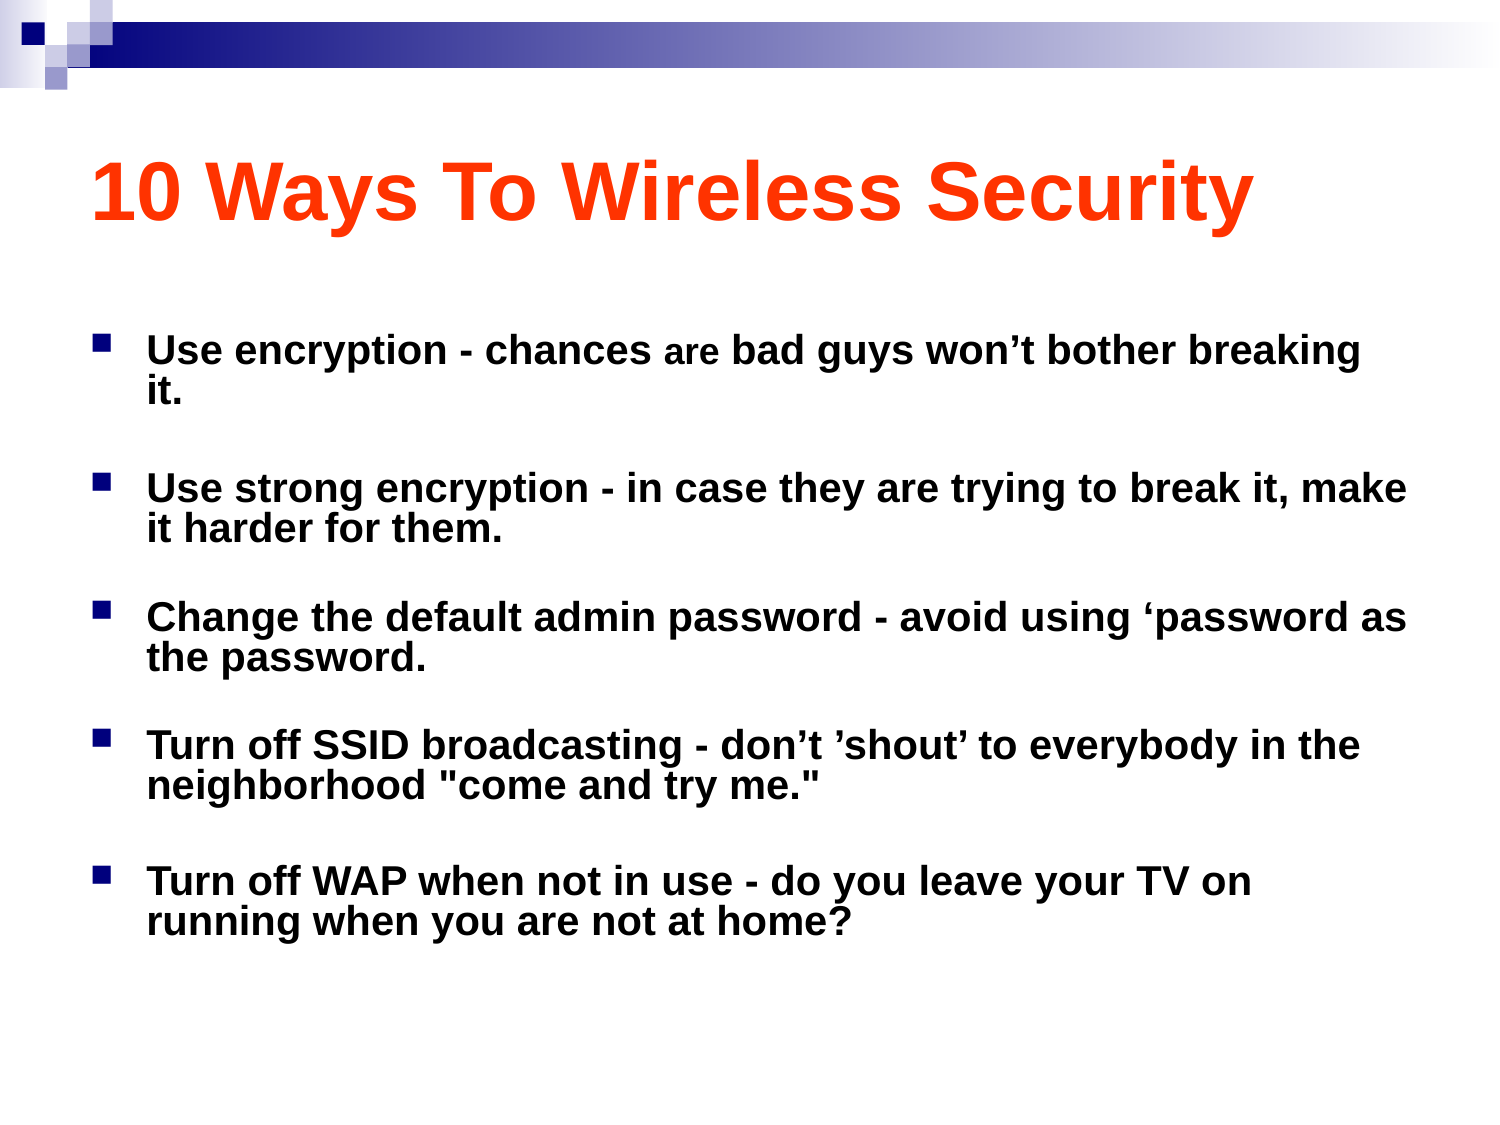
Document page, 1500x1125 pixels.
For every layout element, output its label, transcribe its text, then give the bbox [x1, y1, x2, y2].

title 10 Ways To Wireless Security [75, 75, 1425, 300]
list Use encryption - chances are bad guys won’t bother breaking it. Use strong encryption - in case they are trying to break it, make it harder for them. Change the default admin password - avoid using ‘password as the password. Turn off SSID broadcasting - don’t ’shout’ to everybody in the neighborhood "come and try me." Turn off WAP when not in use - do you leave your TV on running when you are not at home? [75, 324, 1425, 963]
